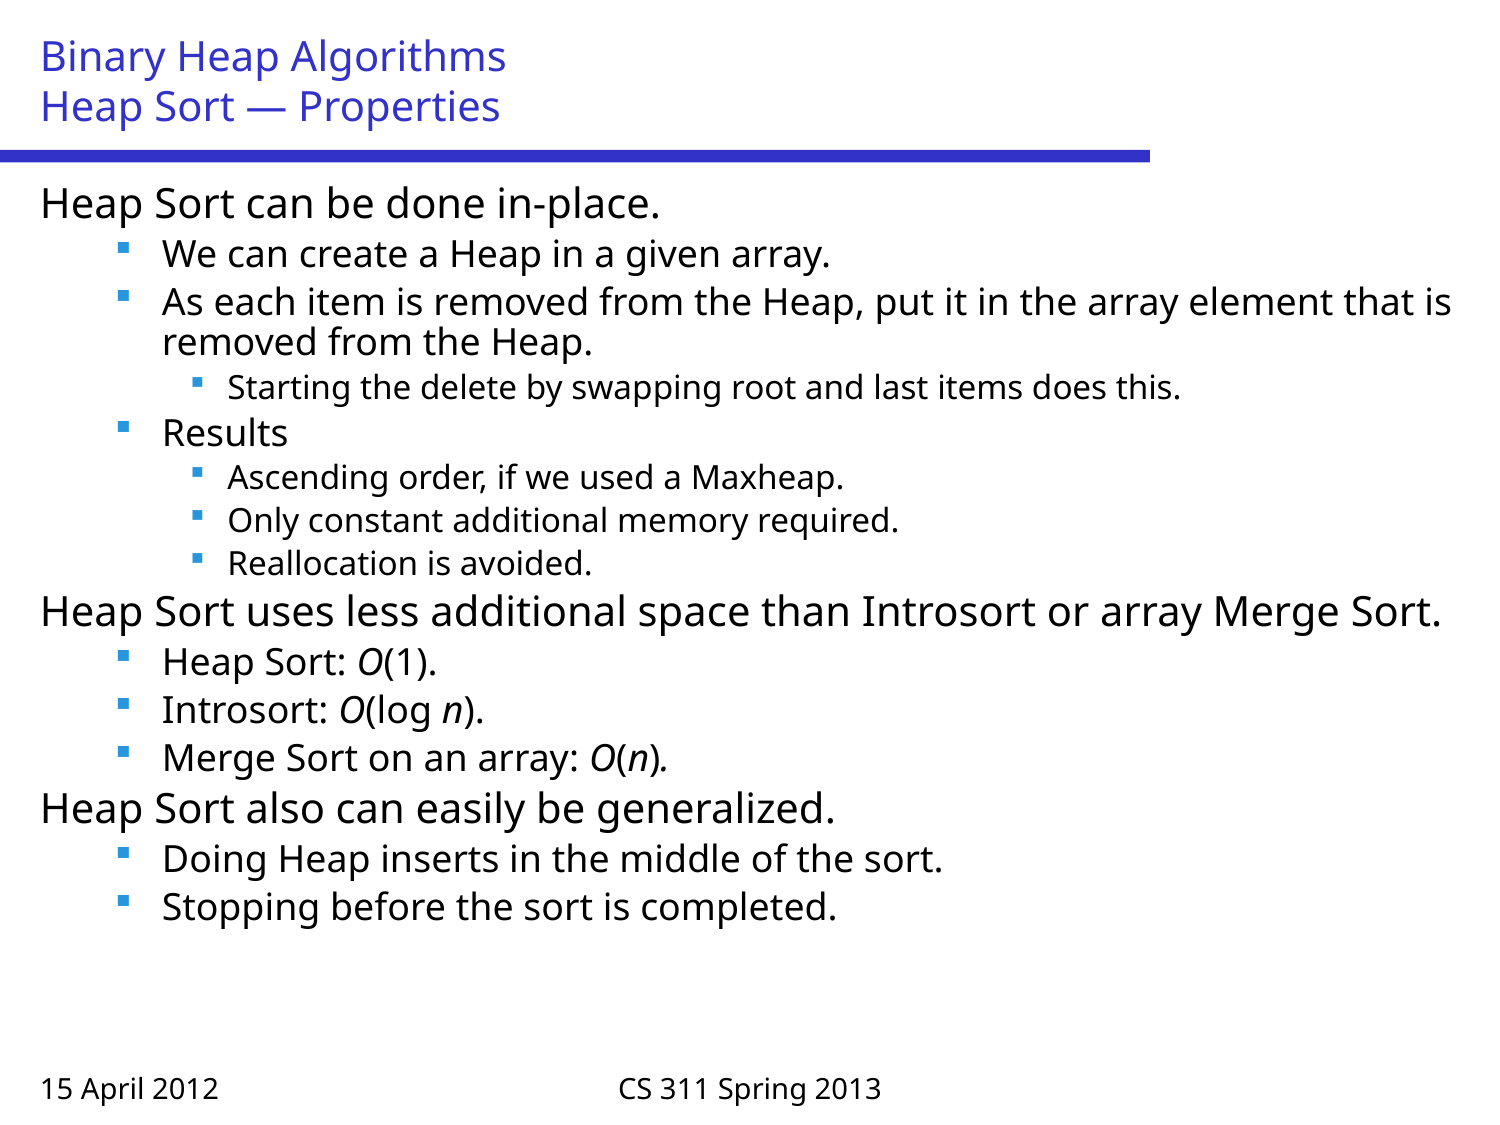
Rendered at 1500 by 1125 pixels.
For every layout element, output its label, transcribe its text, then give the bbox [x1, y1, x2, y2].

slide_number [24, 1062, 375, 1113]
list Heap Sort can be done in-place. We can create a Heap in a given array. As each item is removed from the Heap, put it in the array element that is removed from the Heap. Starting the delete by swapping root and last items does this. Results Ascending order, if we used a Maxheap. Only constant additional memory required. Reallocation is avoided. Heap Sort uses less additional space than Introsort or array Merge Sort. Heap Sort: O(1). Introsort: O(log n). Merge Sort on an array: O(n). Heap Sort also can easily be generalized. Doing Heap inserts in the middle of the sort. Stopping before the sort is completed. [24, 174, 1475, 1050]
title Binary Heap Algorithms Heap Sort — Properties [24, 24, 1475, 138]
footer CS 311 Spring 2013 [387, 1062, 1113, 1113]
